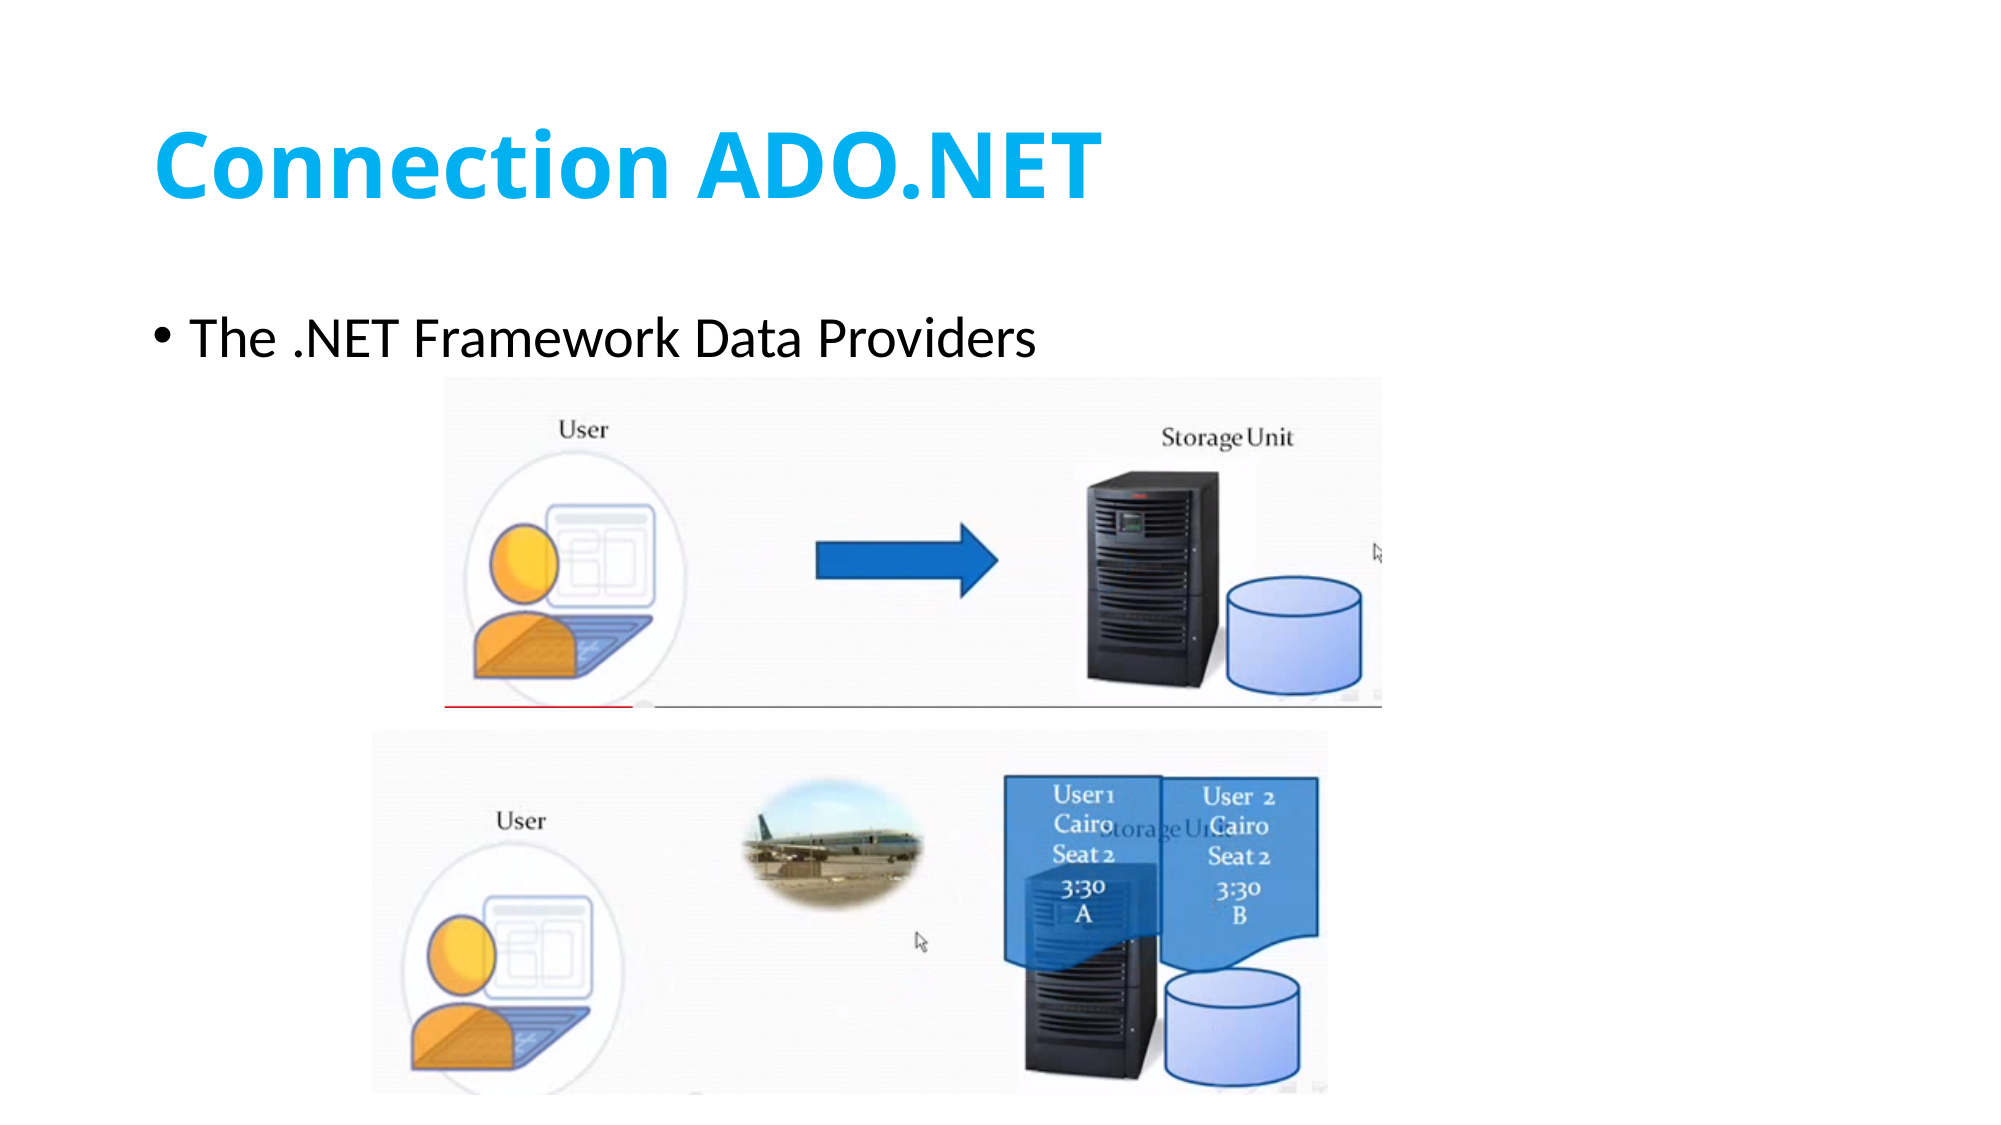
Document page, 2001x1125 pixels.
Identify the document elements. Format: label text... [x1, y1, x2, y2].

picture [444, 377, 1382, 708]
title Connection ADO.NET [137, 59, 1863, 278]
picture [372, 730, 1328, 1095]
list The .NET Framework Data Providers [137, 299, 1863, 1014]
